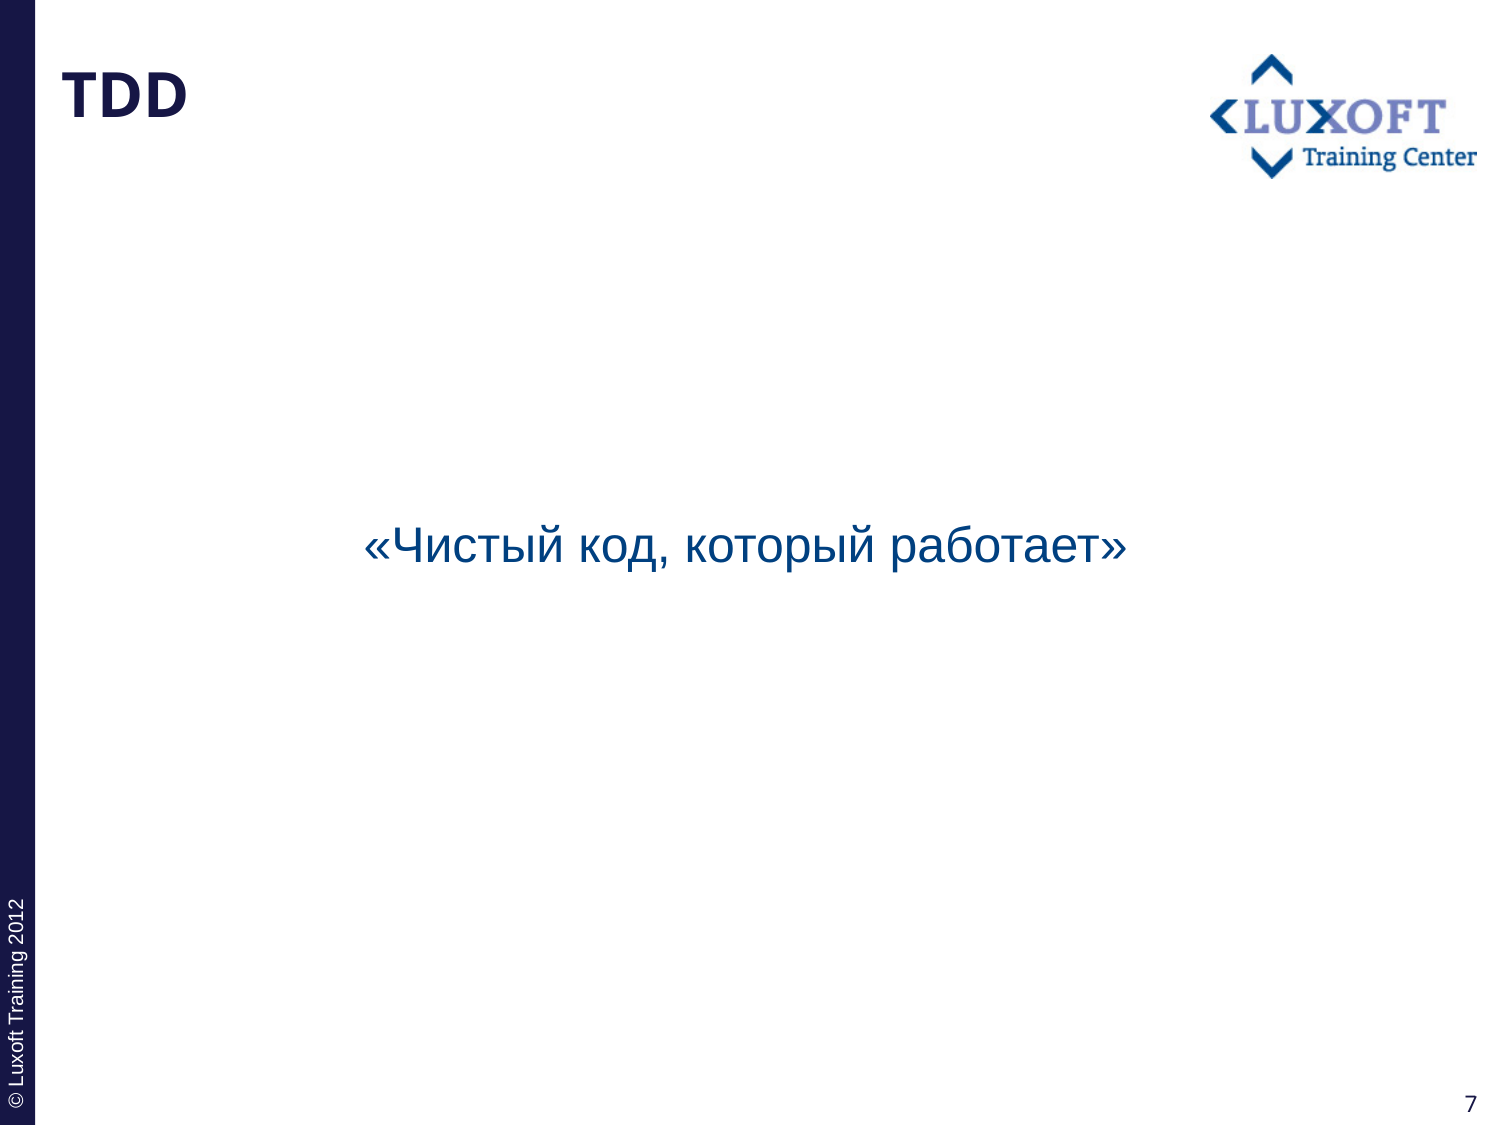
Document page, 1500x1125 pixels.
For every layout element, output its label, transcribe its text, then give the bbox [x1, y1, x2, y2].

picture [1210, 54, 1477, 179]
title TDD [46, 20, 1397, 165]
text_box «Чистый код, который работает» [229, 494, 1263, 591]
